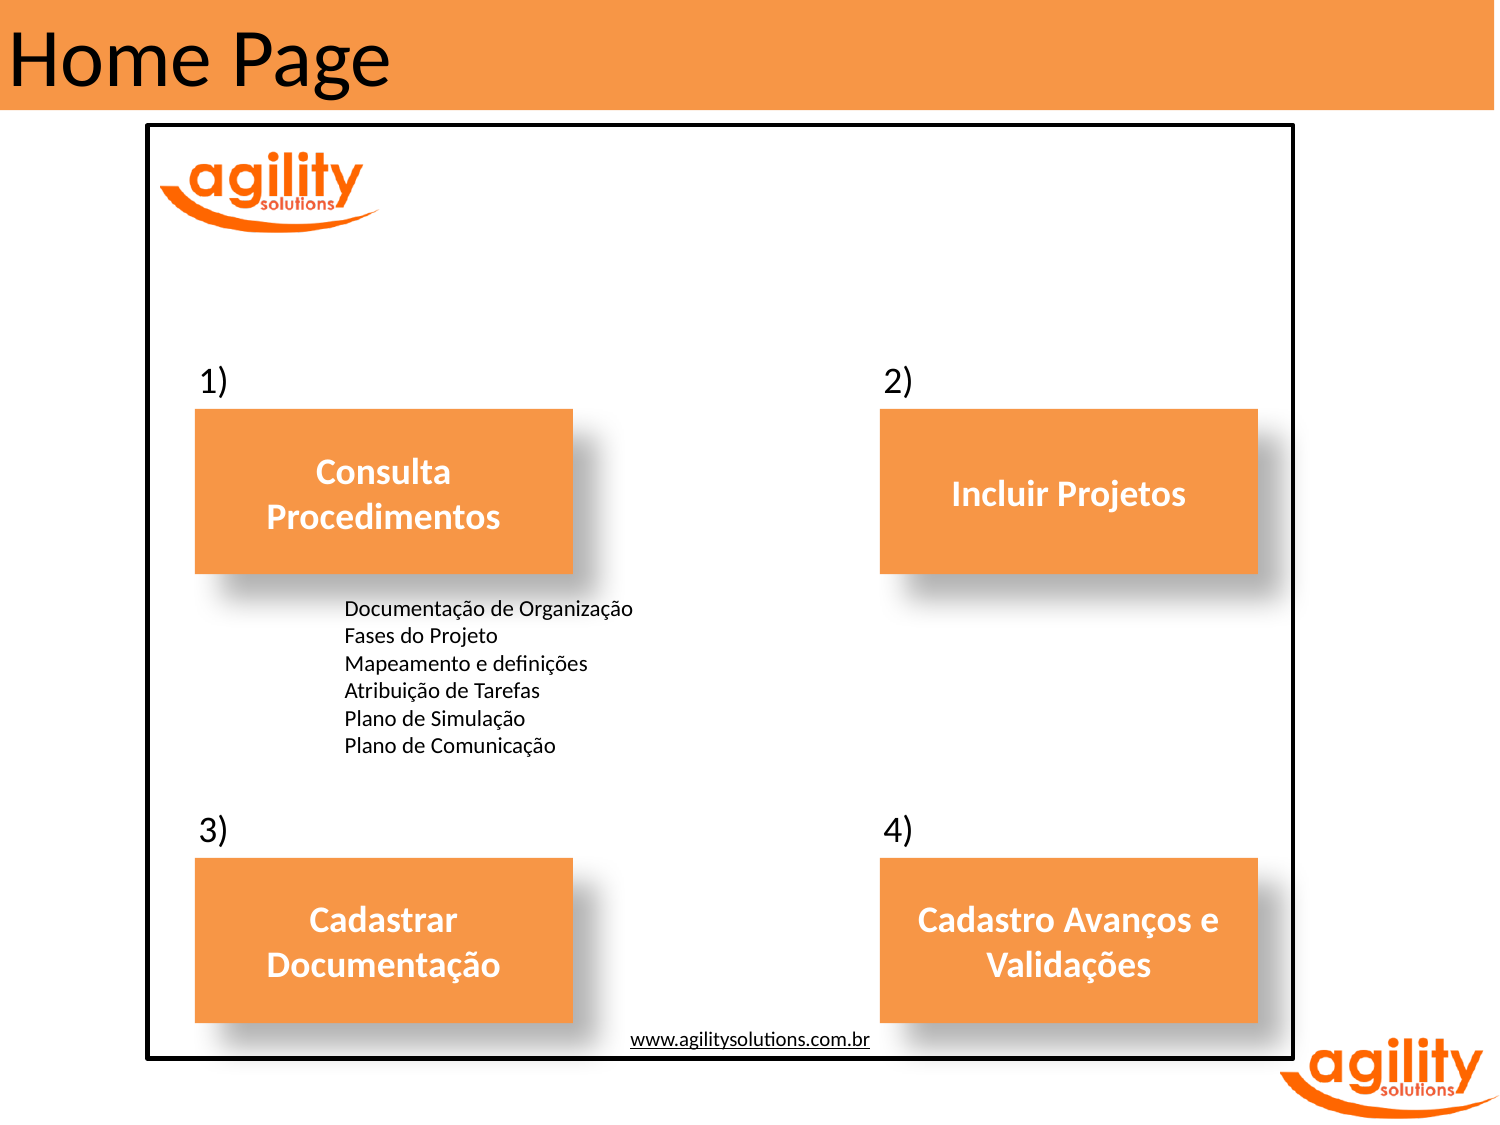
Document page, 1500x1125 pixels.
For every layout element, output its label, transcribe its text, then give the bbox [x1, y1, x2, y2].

picture [1279, 1022, 1500, 1120]
text_box www.agilitysolutions.com.br [615, 1018, 886, 1058]
text_box Home Page [0, 0, 1495, 111]
text_box [145, 123, 1295, 1061]
picture [159, 136, 380, 234]
